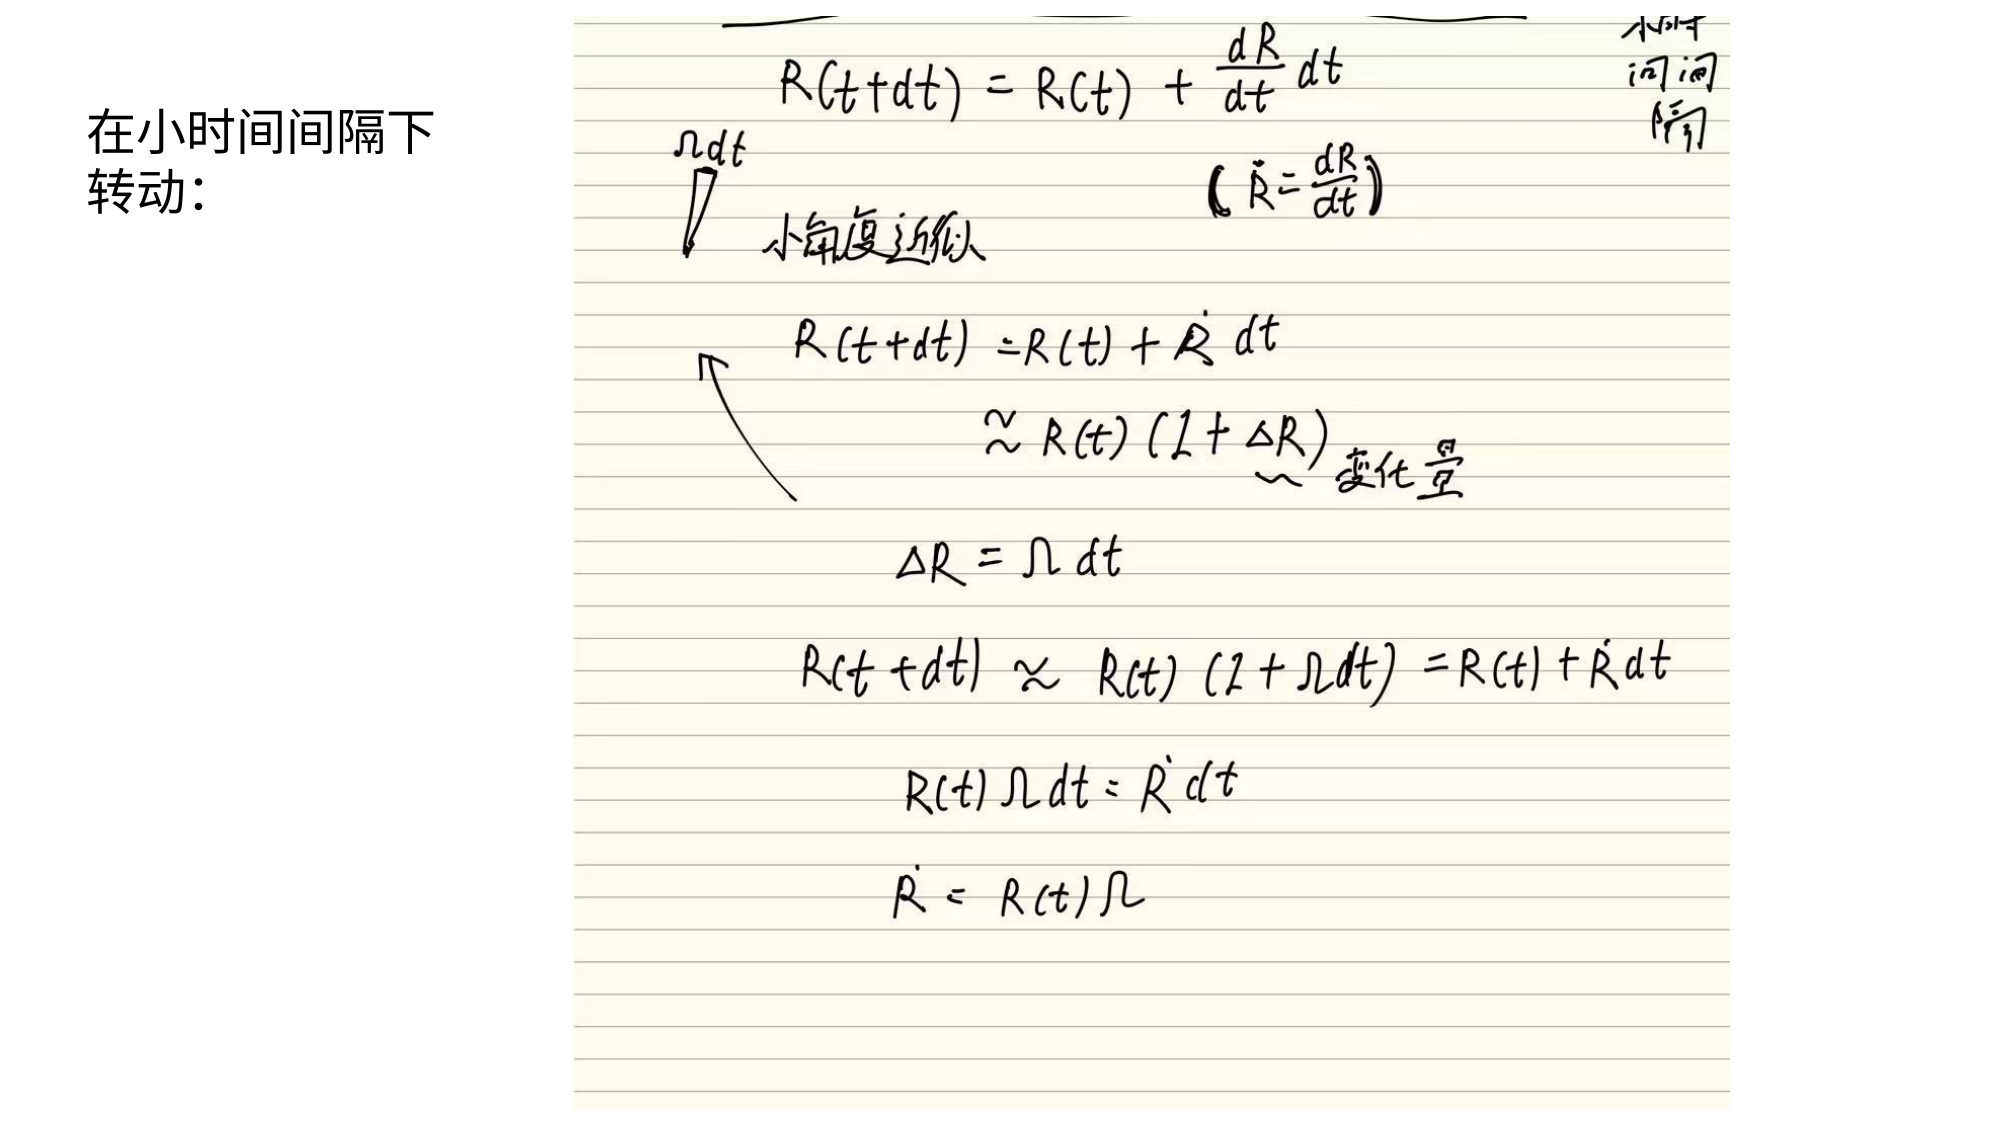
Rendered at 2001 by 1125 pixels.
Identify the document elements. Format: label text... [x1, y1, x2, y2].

picture [540, 15, 1731, 1110]
text_box 在小时间间隔下转动： [71, 93, 498, 229]
